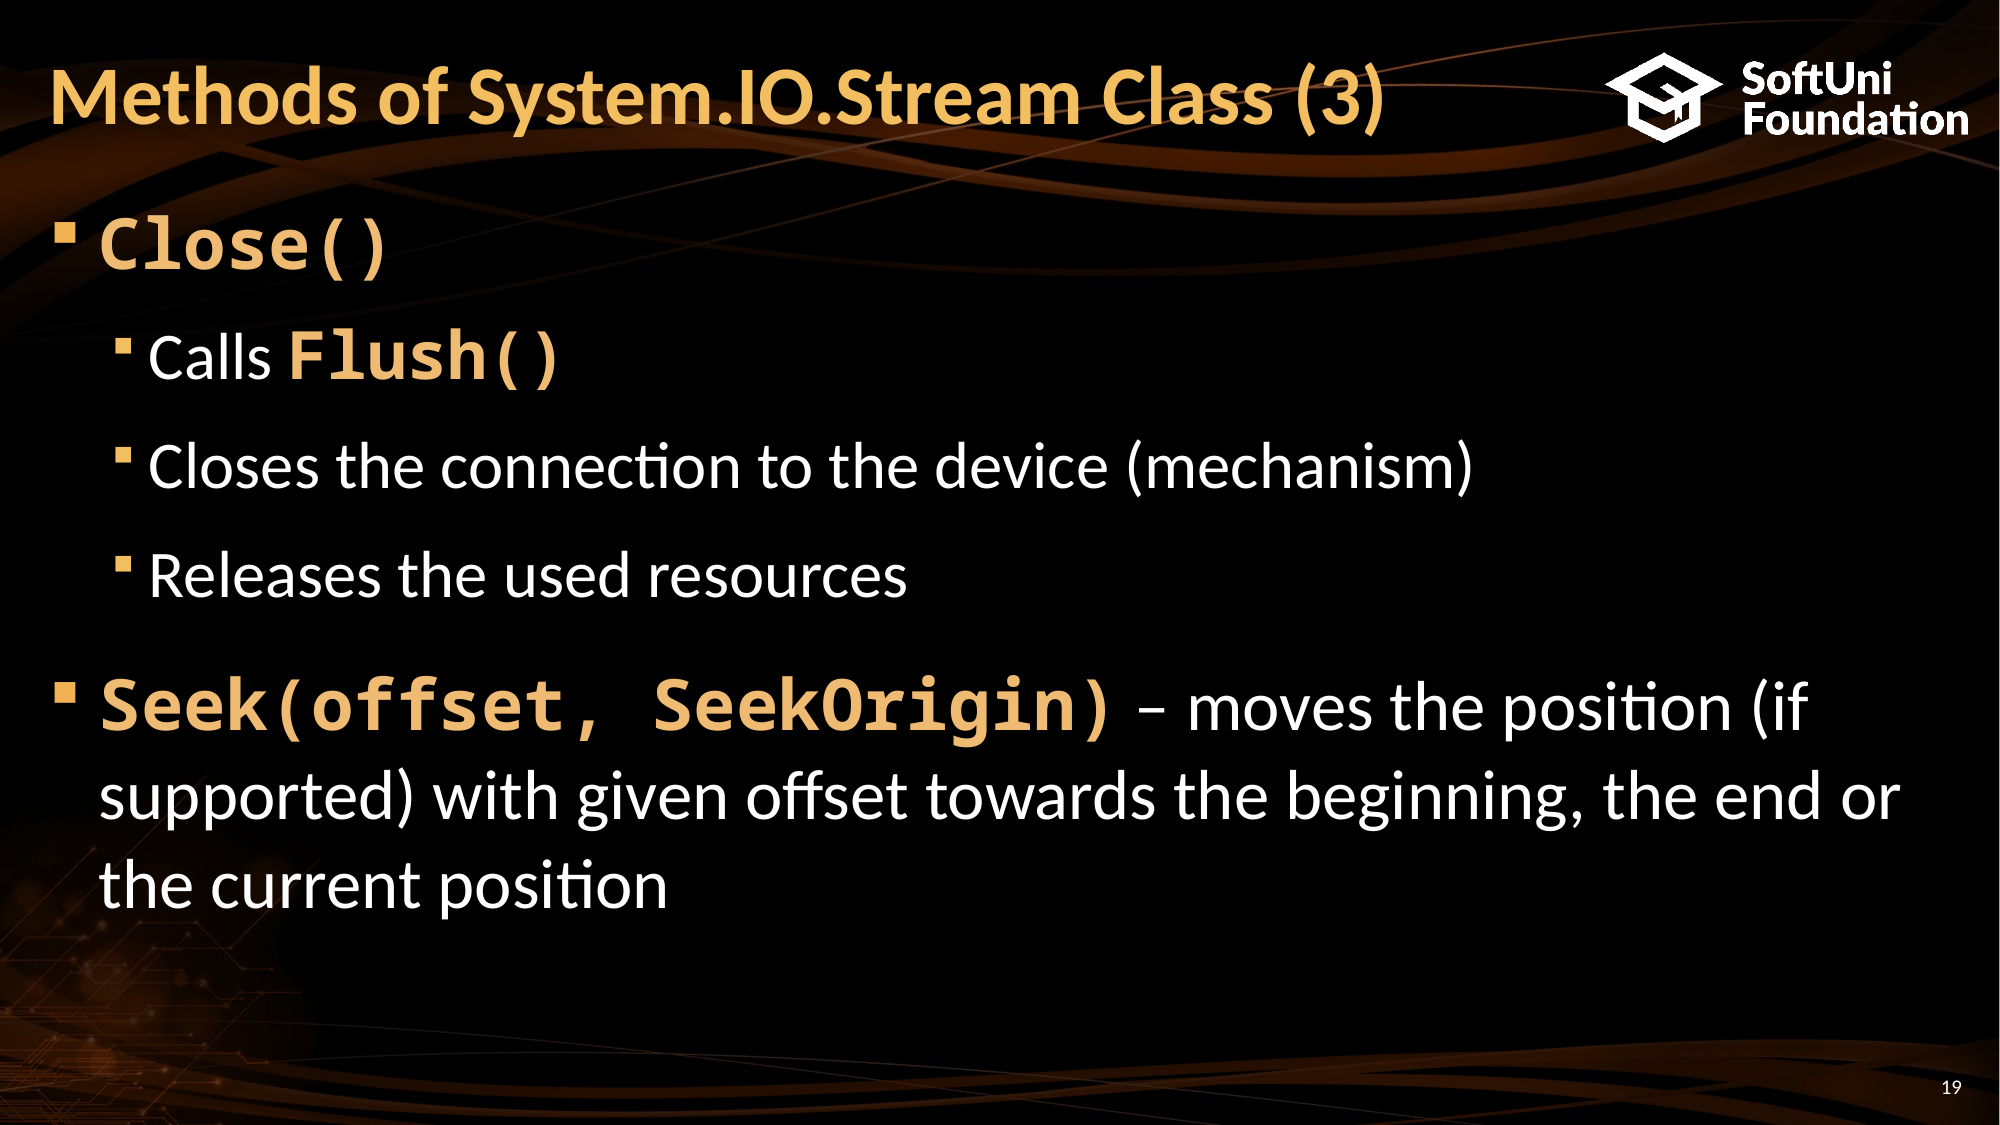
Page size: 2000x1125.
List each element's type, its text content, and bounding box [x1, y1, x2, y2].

list Close() Calls Flush() Closes the connection to the device (mechanism) Releases the used resources Seek(offset, SeekOrigin) – moves the position (if supported) with given offset towards the beginning, the end or the current position [31, 188, 1968, 1103]
slide_number 19 [1897, 1070, 1968, 1103]
title Methods of System.IO.Stream Class (3) [30, 6, 1602, 189]
picture [0, 0, 2000, 1125]
